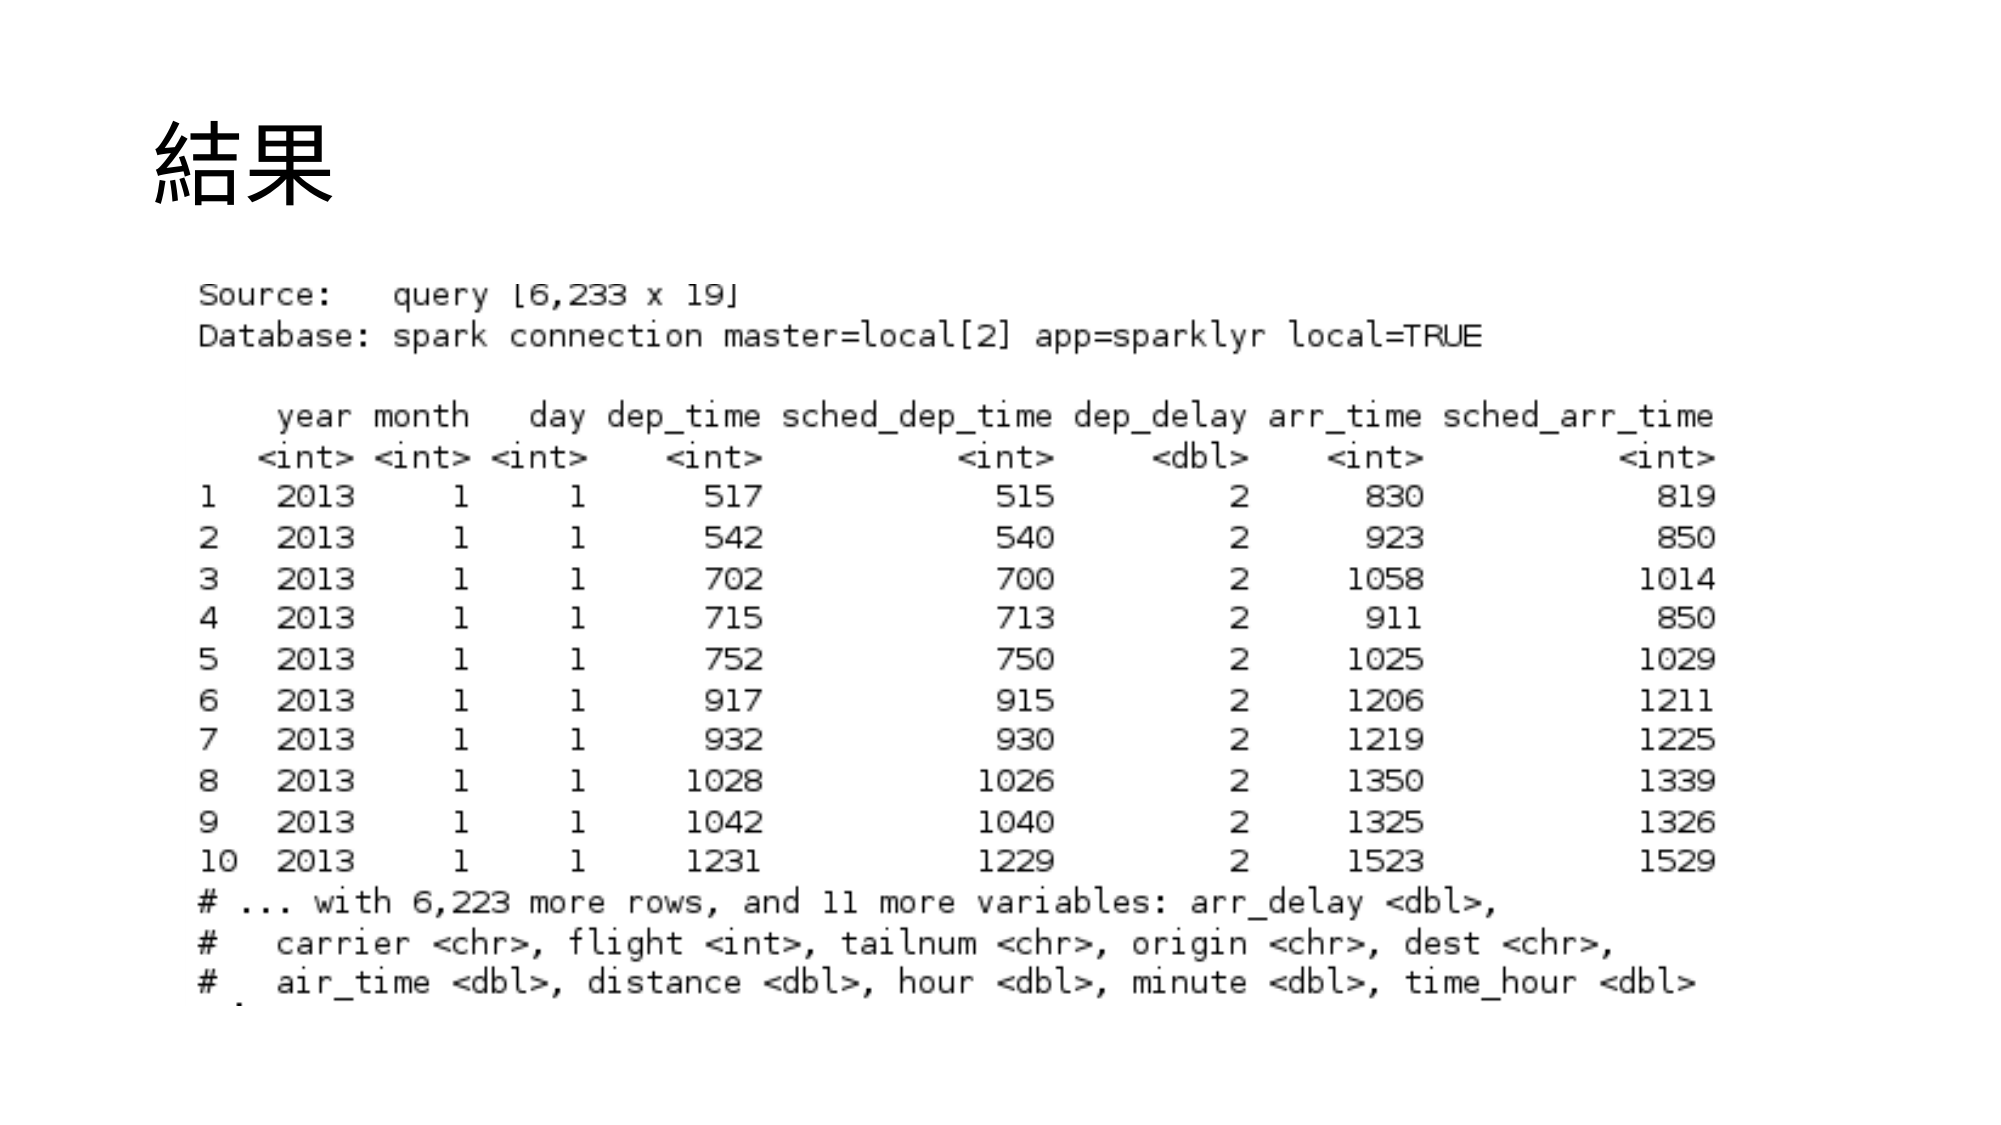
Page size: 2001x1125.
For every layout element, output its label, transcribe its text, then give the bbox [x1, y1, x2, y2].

title 結果 [137, 59, 1863, 278]
picture [184, 284, 1798, 1006]
